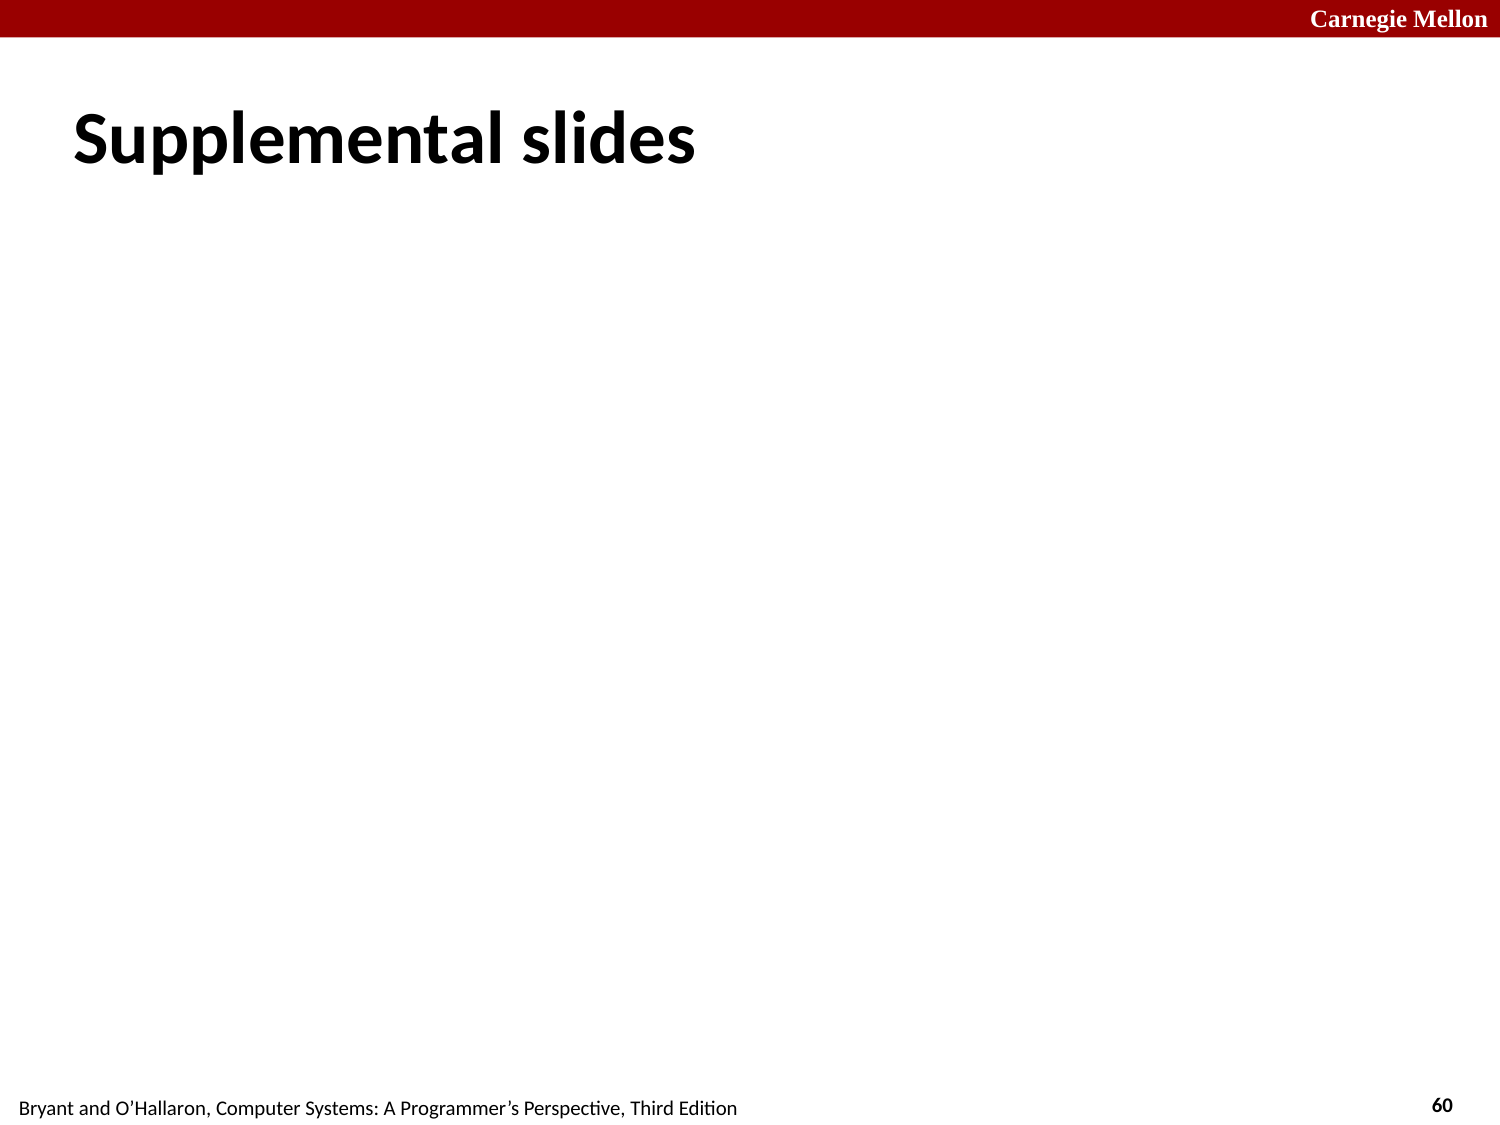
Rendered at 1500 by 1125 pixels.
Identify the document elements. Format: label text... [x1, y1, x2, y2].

title Supplemental slides [58, 71, 1305, 197]
